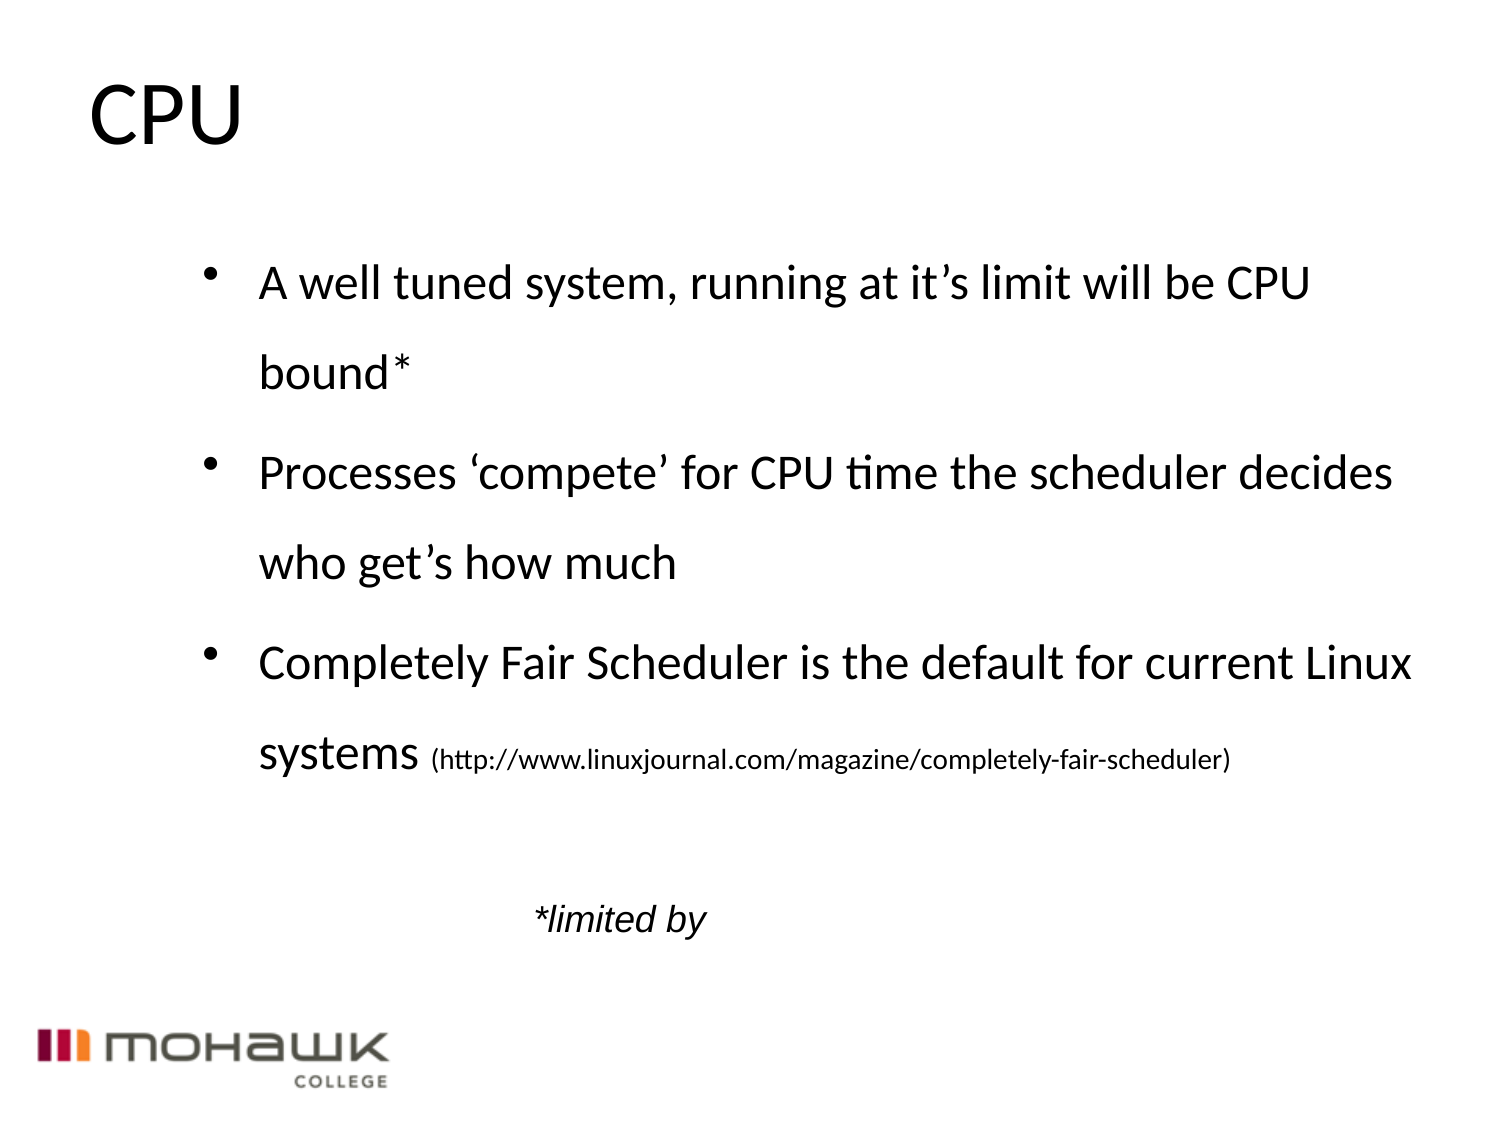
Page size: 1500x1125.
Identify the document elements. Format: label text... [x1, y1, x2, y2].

title CPU [75, 45, 1425, 233]
picture [5, 1000, 422, 1118]
text_box *limited by [518, 887, 721, 948]
list A well tuned system, running at it’s limit will be CPU bound* Processes ‘compete’ for CPU time the scheduler decides who get’s how much Completely Fair Scheduler is the default for current Linux systems (http://www.linuxjournal.com/magazine/completely-fair-scheduler) [187, 212, 1438, 550]
